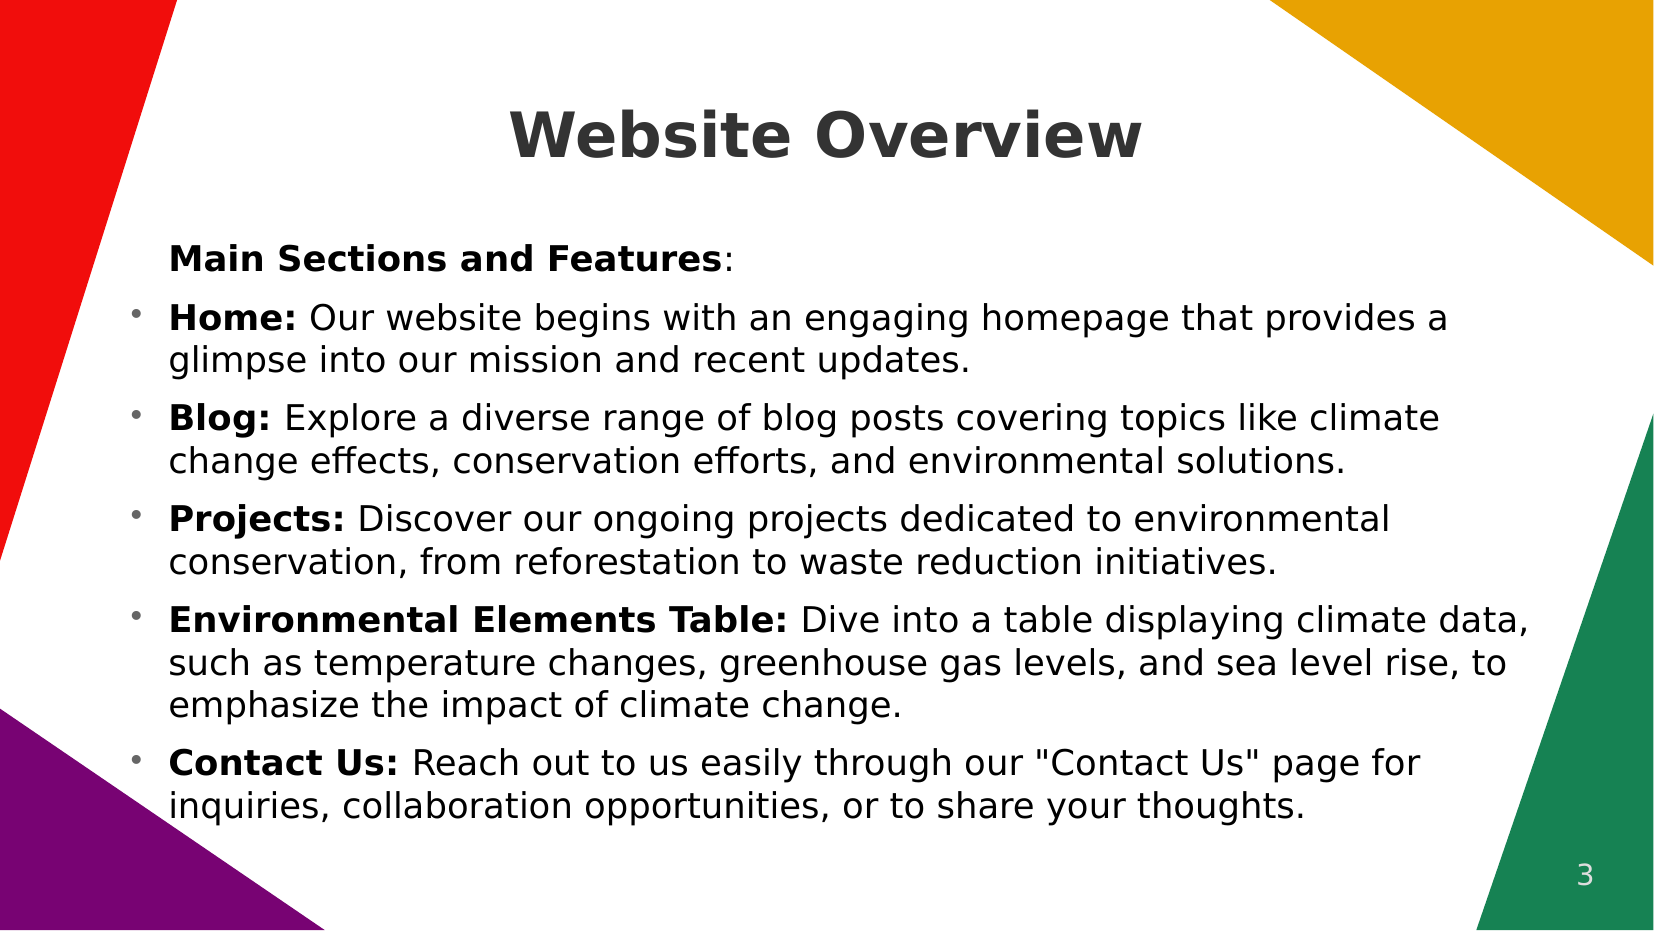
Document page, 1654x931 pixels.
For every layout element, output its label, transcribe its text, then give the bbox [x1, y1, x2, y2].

slide_number 3 [1210, 856, 1595, 916]
title Website Overview [118, 59, 1536, 207]
list Main Sections and Features: Home: Our website begins with an engaging homepage that provides a glimpse into our mission and recent updates. Blog: Explore a diverse range of blog posts covering topics like climate change effects, conservation efforts, and environmental solutions. Projects: Discover our ongoing projects dedicated to environmental conservation, from reforestation to waste reduction initiatives. Environmental Elements Table: Dive into a table displaying climate data, such as temperature changes, greenhouse gas levels, and sea level rise, to emphasize the impact of climate change. Contact Us: Reach out to us easily through our "Contact Us" page for inquiries, collaboration opportunities, or to share your thoughts. [118, 236, 1536, 827]
